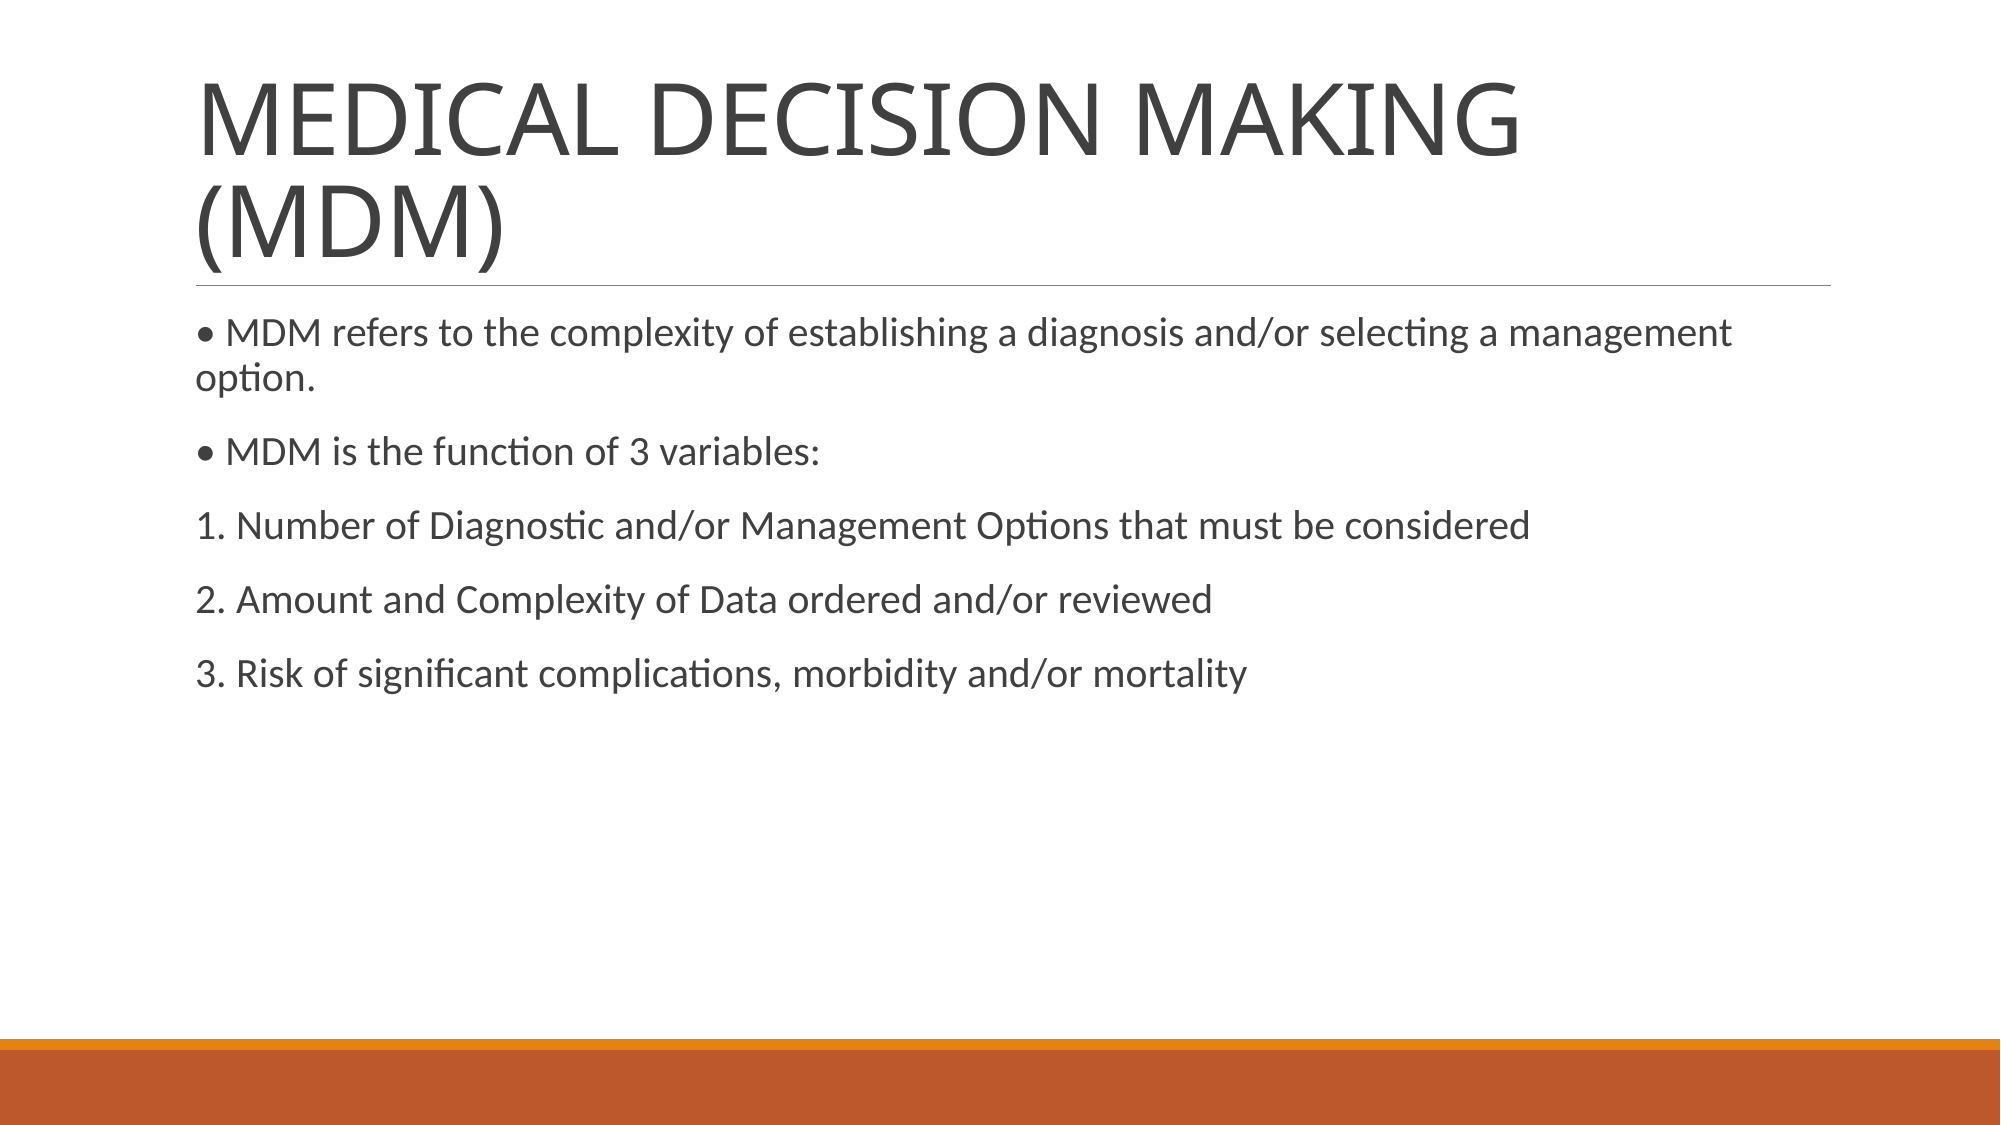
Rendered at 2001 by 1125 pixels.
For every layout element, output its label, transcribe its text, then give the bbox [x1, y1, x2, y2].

title MEDICAL DECISION MAKING (MDM) [180, 47, 1830, 285]
list • MDM refers to the complexity of establishing a diagnosis and/or selecting a management option. • MDM is the function of 3 variables: 1. Number of Diagnostic and/or Management Options that must be considered 2. Amount and Complexity of Data ordered and/or reviewed 3. Risk of significant complications, morbidity and/or mortality [180, 302, 1830, 963]
